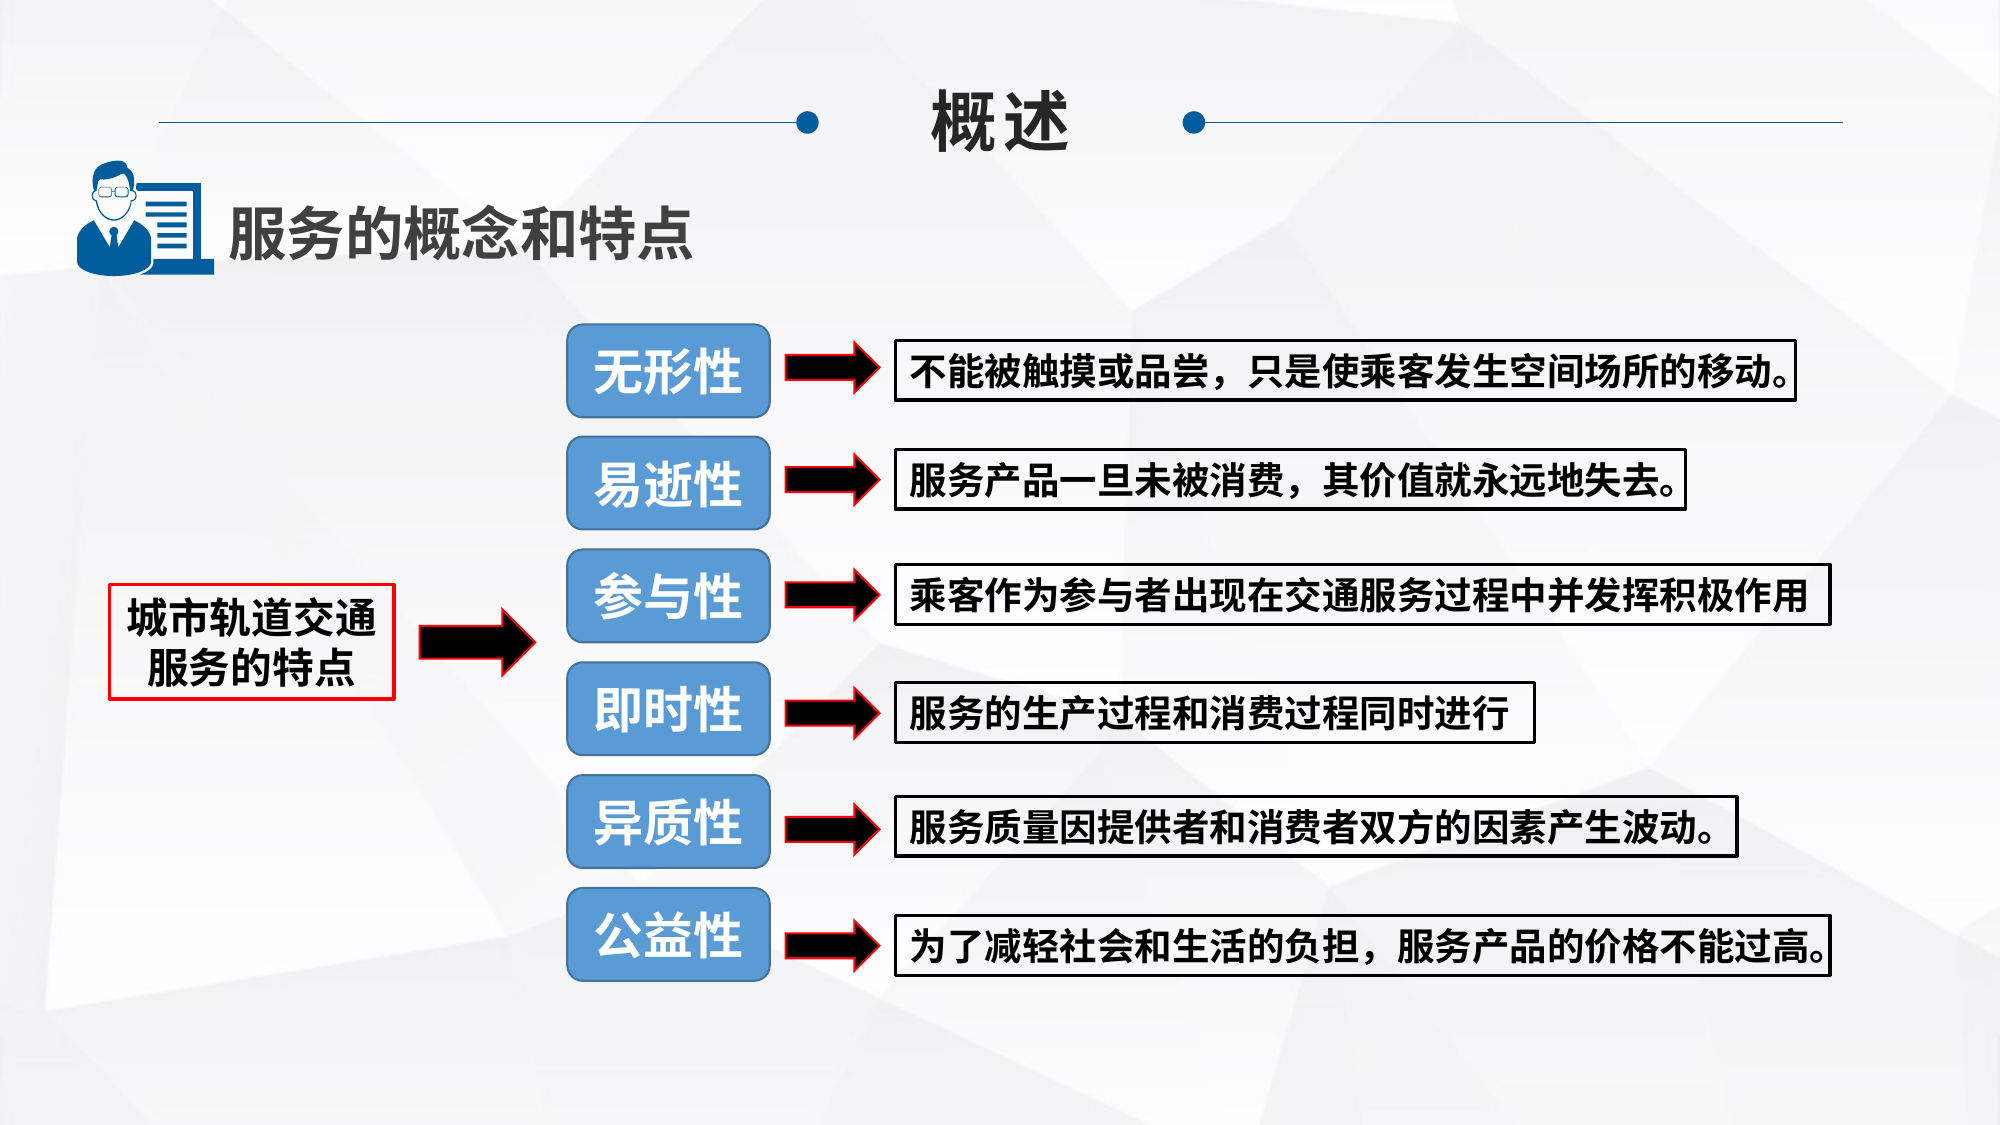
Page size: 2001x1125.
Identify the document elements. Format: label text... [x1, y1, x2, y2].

text_box [784, 685, 881, 741]
text_box 为了减轻社会和生活的负担，服务产品的价格不能过高。 [895, 915, 1830, 976]
text_box 参与性 [566, 548, 771, 644]
text_box 不能被触摸或品尝，只是使乘客发生空间场所的移动。 [895, 340, 1796, 401]
text_box 无形性 [566, 323, 771, 419]
text_box 城市轨道交通服务的特点 [109, 584, 394, 699]
text_box 易逝性 [566, 435, 771, 531]
text_box 服务产品一旦未被消费，其价值就永远地失去。 [895, 449, 1686, 509]
text_box [784, 340, 881, 395]
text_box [1182, 111, 1843, 134]
picture [0, 0, 2000, 1125]
text_box 服务的生产过程和消费过程同时进行 [895, 682, 1535, 743]
text_box [784, 918, 881, 974]
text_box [158, 111, 819, 134]
text_box 异质性 [566, 774, 771, 870]
text_box [418, 607, 537, 678]
text_box 公益性 [566, 886, 771, 982]
text_box 服务质量因提供者和消费者双方的因素产生波动。 [895, 796, 1737, 857]
text_box 乘客作为参与者出现在交通服务过程中并发挥积极作用 [895, 564, 1830, 625]
text_box [784, 802, 881, 857]
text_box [77, 153, 214, 276]
text_box 即时性 [566, 661, 771, 757]
text_box [784, 452, 881, 508]
text_box [784, 567, 881, 623]
text_box 概述 [915, 72, 1086, 168]
text_box 服务的概念和特点 [214, 189, 715, 275]
